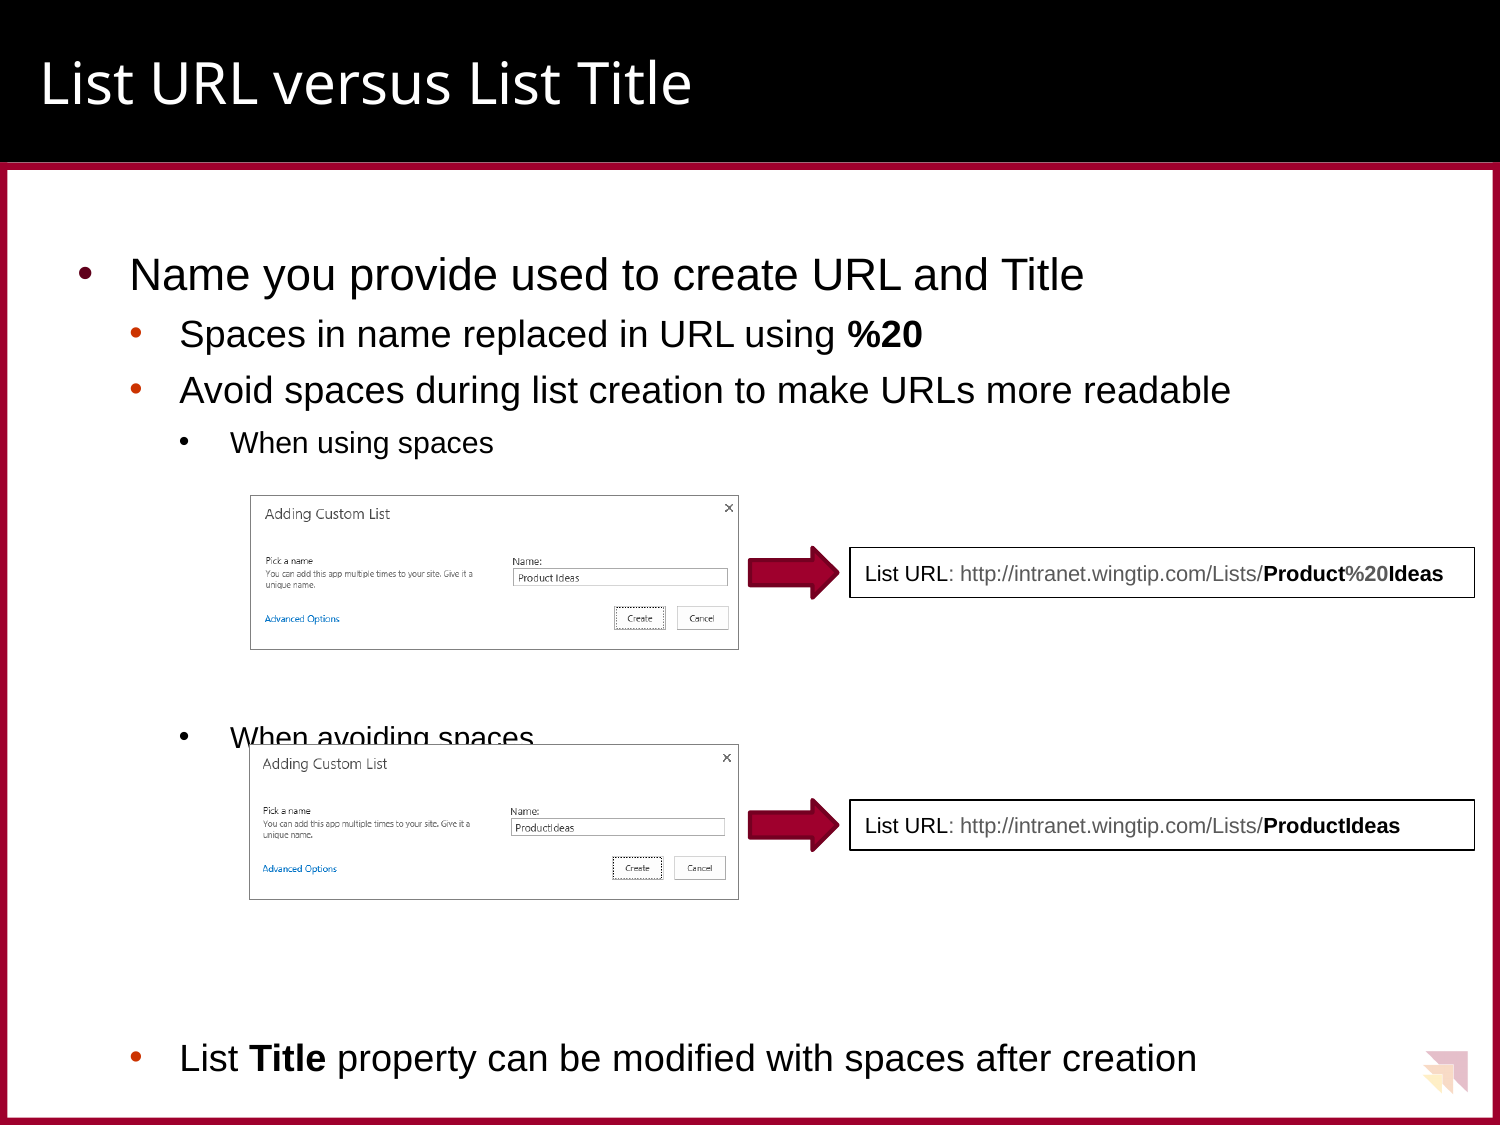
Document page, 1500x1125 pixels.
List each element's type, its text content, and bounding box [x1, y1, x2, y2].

list Name you provide used to create URL and Title Spaces in name replaced in URL using %20 Avoid spaces during list creation to make URLs more readable When using spaces When avoiding spaces List Title property can be modified with spaces after creation [62, 237, 1438, 1088]
text_box List URL: http://intranet.wingtip.com/Lists/Product%20Ideas [848, 546, 1477, 600]
text_box List URL: http://intranet.wingtip.com/Lists/ProductIdeas [848, 798, 1477, 852]
picture [249, 744, 740, 901]
picture [250, 494, 739, 651]
text_box [749, 798, 840, 852]
title List URL versus List Title [24, 12, 1438, 150]
text_box [750, 545, 840, 600]
